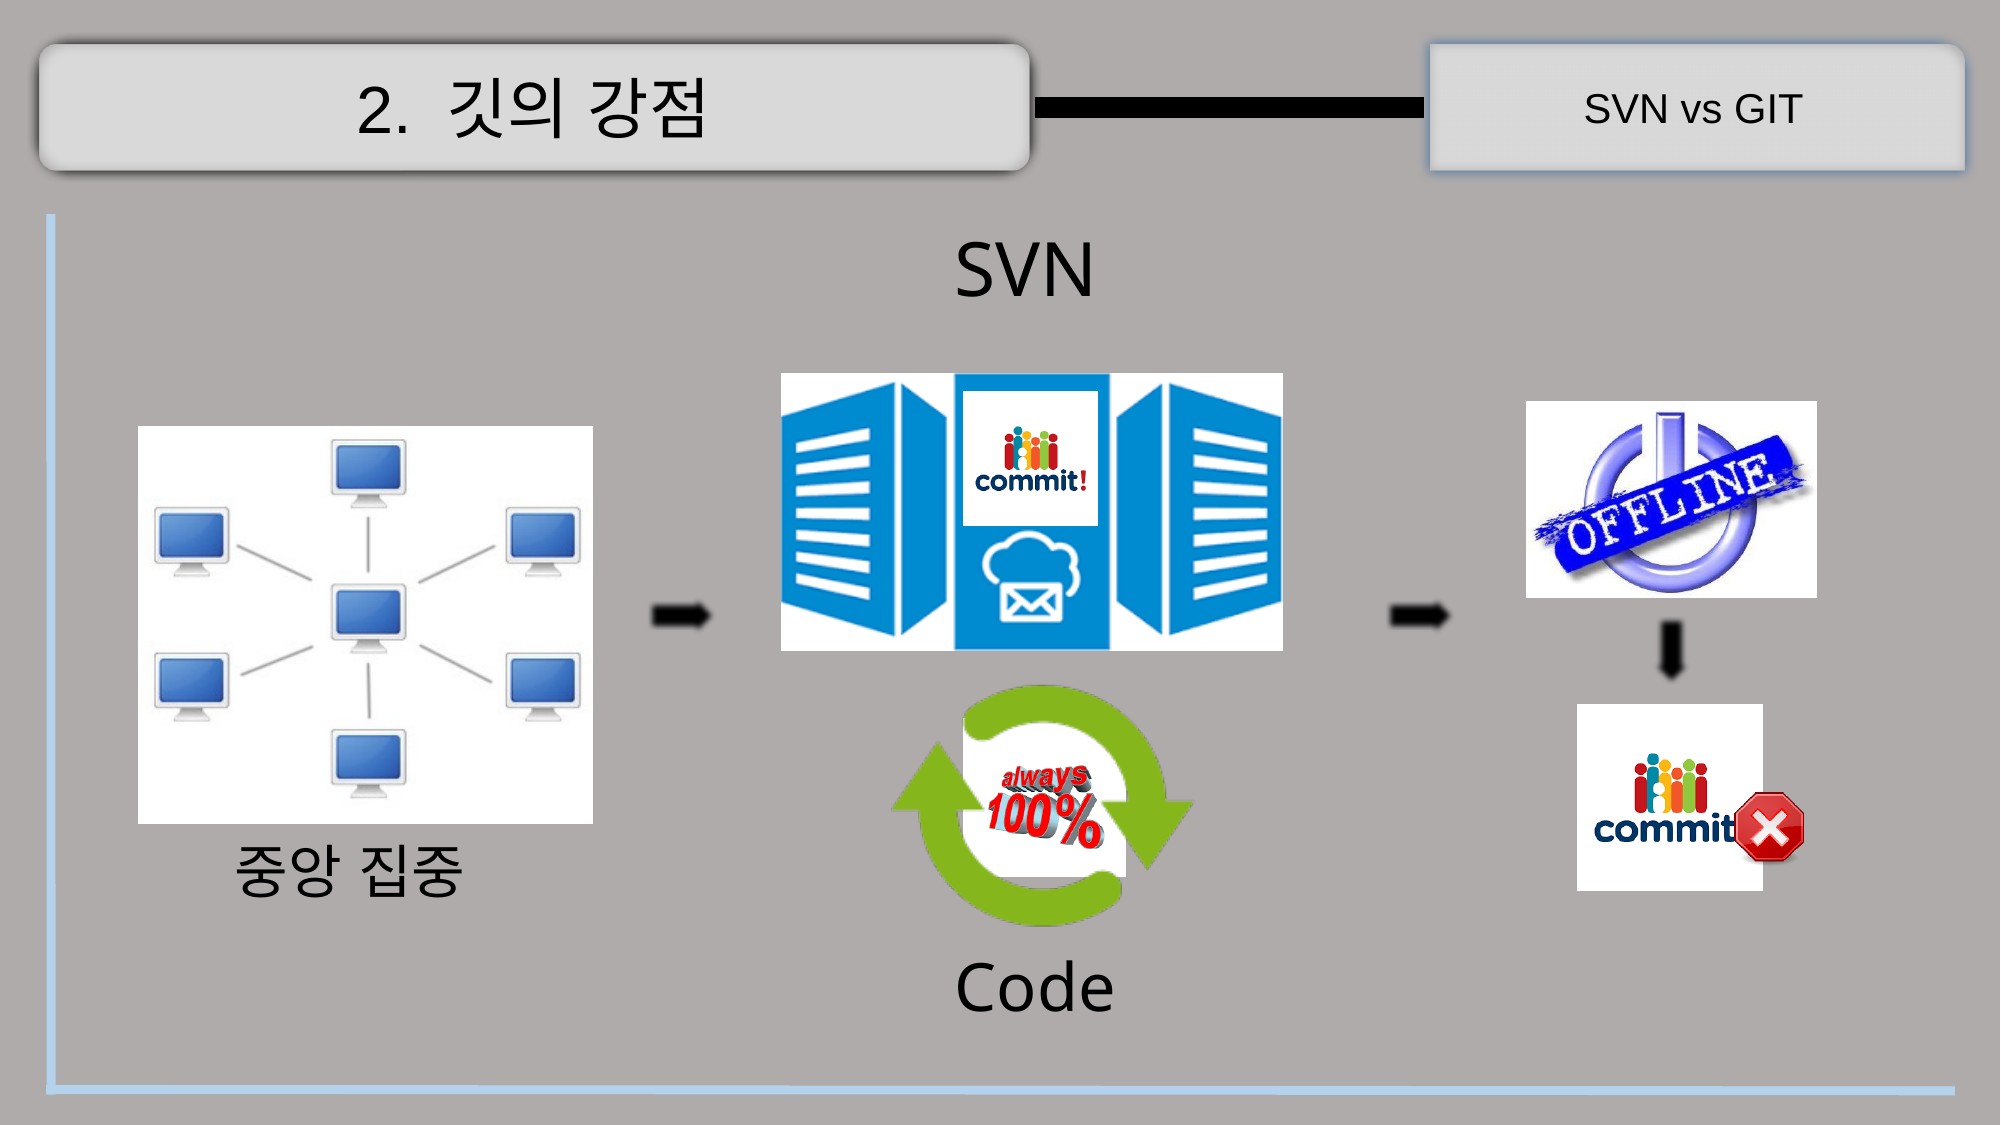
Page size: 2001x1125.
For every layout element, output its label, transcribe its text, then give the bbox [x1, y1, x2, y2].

text_box 2. 깃의 강점 [52, 58, 1017, 158]
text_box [46, 214, 1955, 1095]
text_box SVN vs GIT [1442, 57, 1953, 159]
